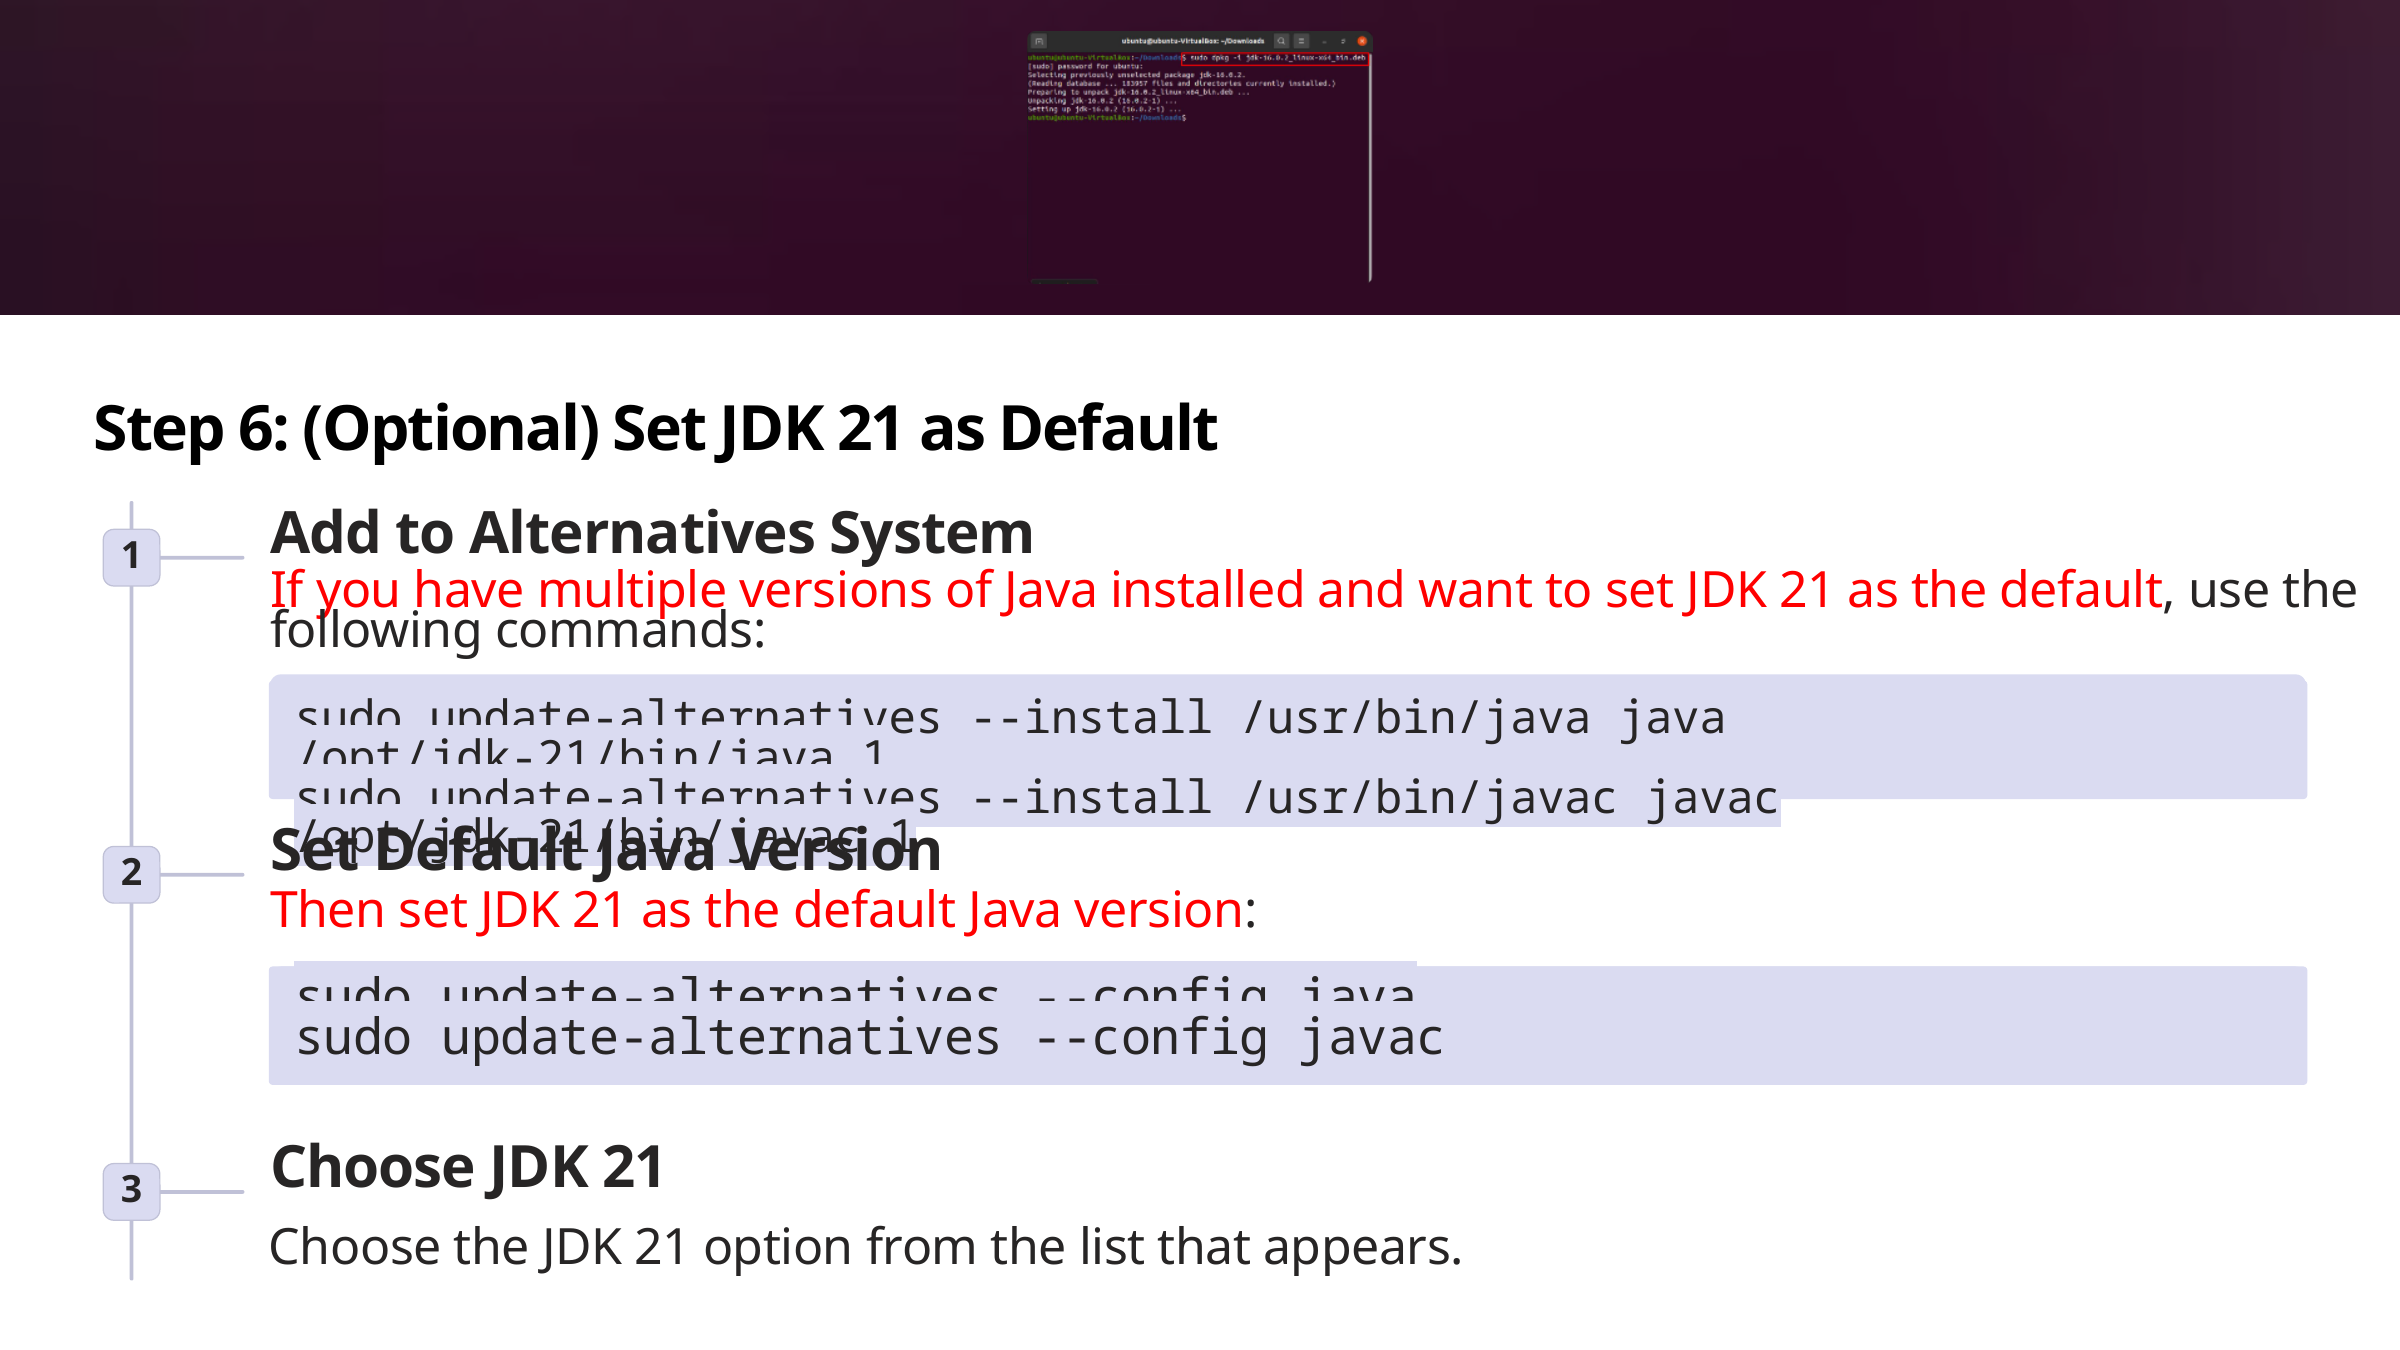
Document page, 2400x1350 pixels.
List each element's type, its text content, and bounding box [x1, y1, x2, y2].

text_box [103, 846, 160, 904]
text_box [129, 1221, 134, 1281]
text_box Add to Alternatives System [270, 526, 666, 566]
text_box 2 [120, 855, 143, 894]
text_box Choose JDK 21 [270, 1160, 586, 1200]
picture [0, 0, 2400, 315]
text_box 1 [124, 538, 140, 577]
text_box sudo update-alternatives --install /usr/bin/java java /opt/jdk-21/bin/java 1 sudo update-alternatives --install /usr/bin/javac javac /opt/jdk-21/bin/javac 1 [294, 703, 2283, 785]
text_box sudo update-alternatives --config java sudo update-alternatives --config javac [294, 985, 2283, 1066]
text_box [160, 872, 245, 877]
text_box [129, 501, 134, 529]
text_box If you have multiple versions of Java installed and want to set JDK 21 as the default, use the following commands: [270, 578, 2320, 673]
text_box [103, 529, 160, 587]
text_box [129, 586, 134, 846]
text_box [160, 555, 245, 560]
text_box [160, 1190, 245, 1194]
text_box [268, 966, 2308, 1085]
text_box [103, 1163, 160, 1221]
text_box [129, 904, 134, 1163]
text_box Set Default Java Version [270, 843, 624, 883]
text_box [268, 680, 2308, 800]
text_box Then set JDK 21 as the default Java version: [270, 897, 2307, 939]
text_box [271, 674, 2306, 681]
text_box 3 [119, 1173, 144, 1211]
text_box Step 6: (Optional) Set JDK 21 as Default [93, 384, 1226, 464]
text_box Choose the JDK 21 option from the list that appears. [268, 1235, 2305, 1276]
